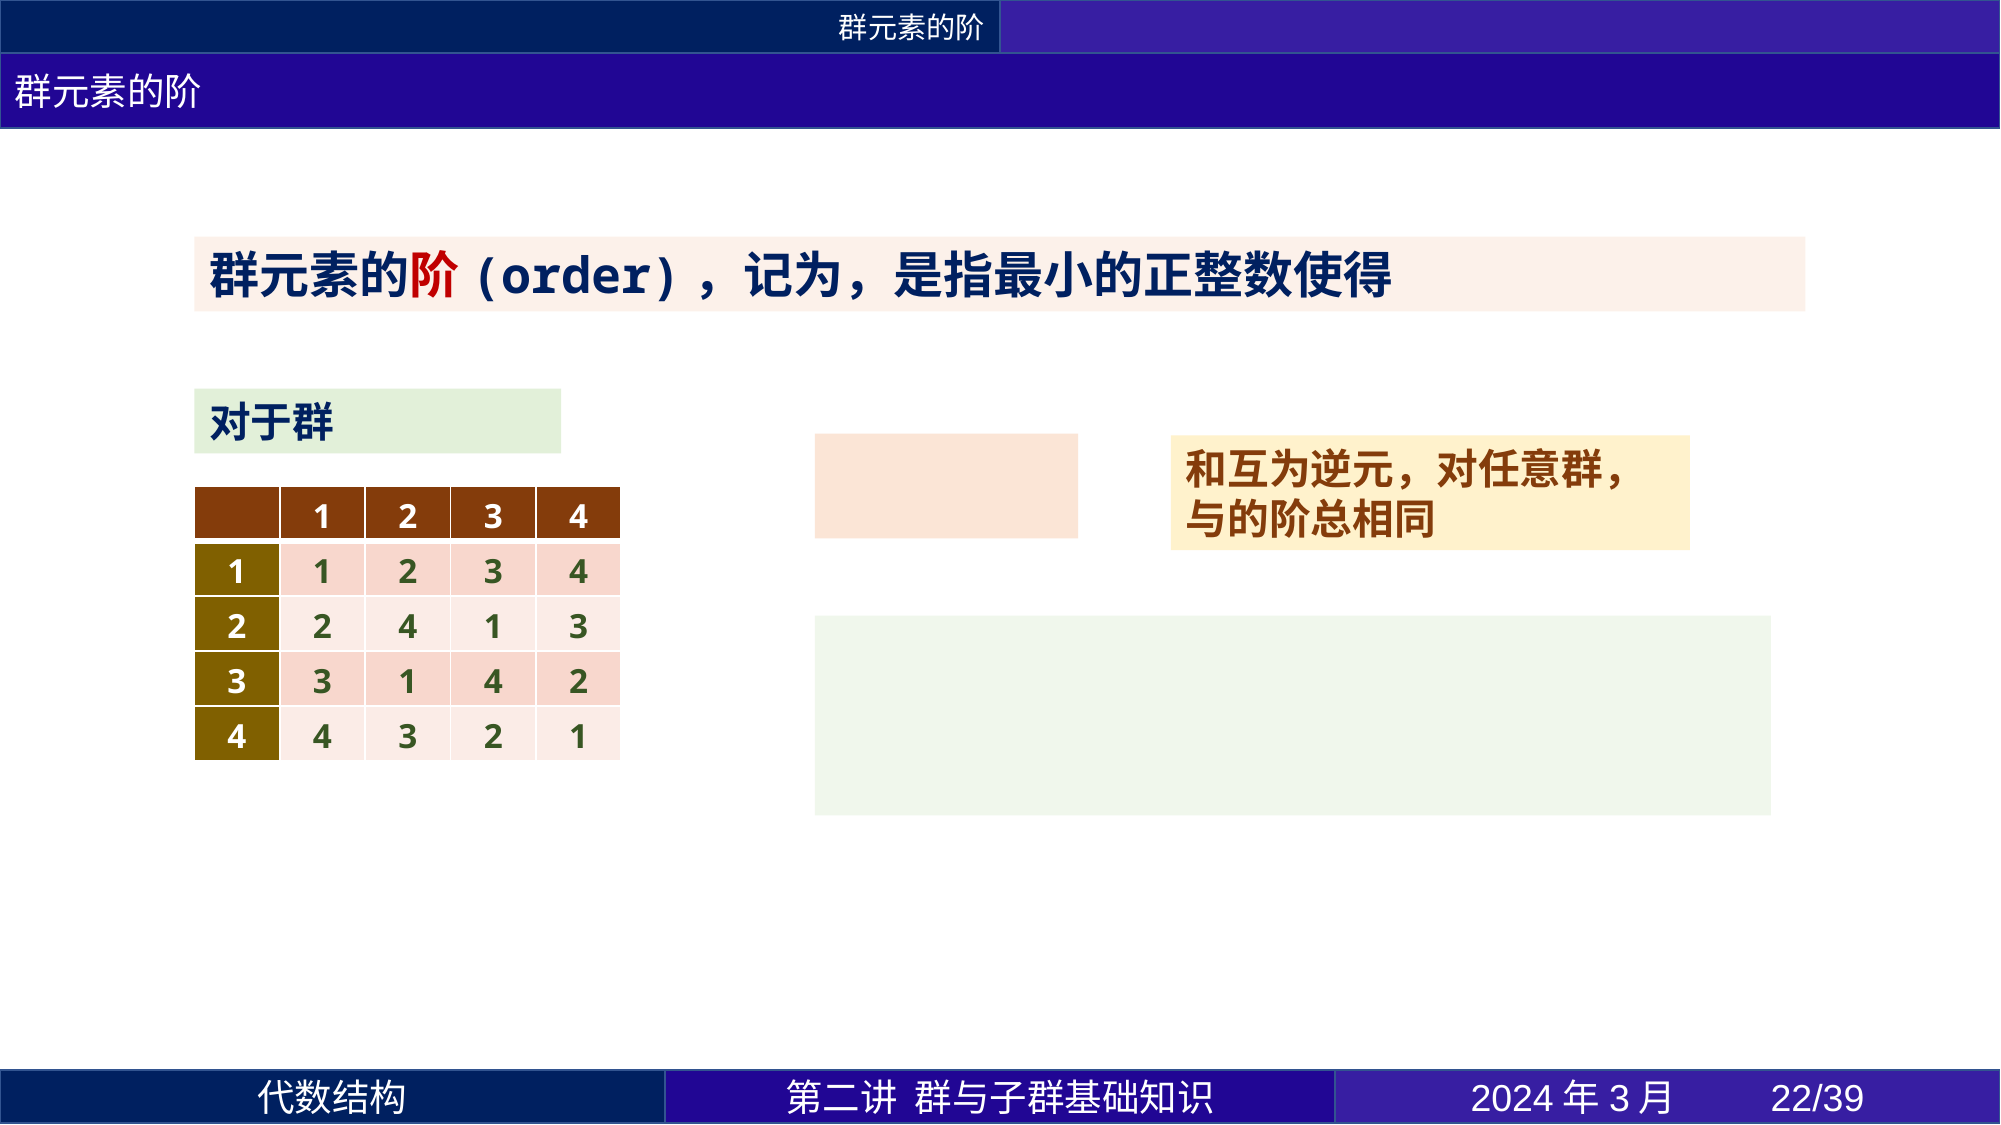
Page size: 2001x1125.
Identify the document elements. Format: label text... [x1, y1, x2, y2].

text_box 群元素的阶 [0, 52, 2000, 129]
text_box 代数结构 [0, 1069, 664, 1124]
text_box 群元素的阶 [0, 0, 999, 52]
text_box [999, 0, 2000, 52]
text_box 第二讲 群与子群基础知识 [664, 1069, 1334, 1124]
text_box 2024年3月 22/39 [1334, 1069, 2000, 1124]
